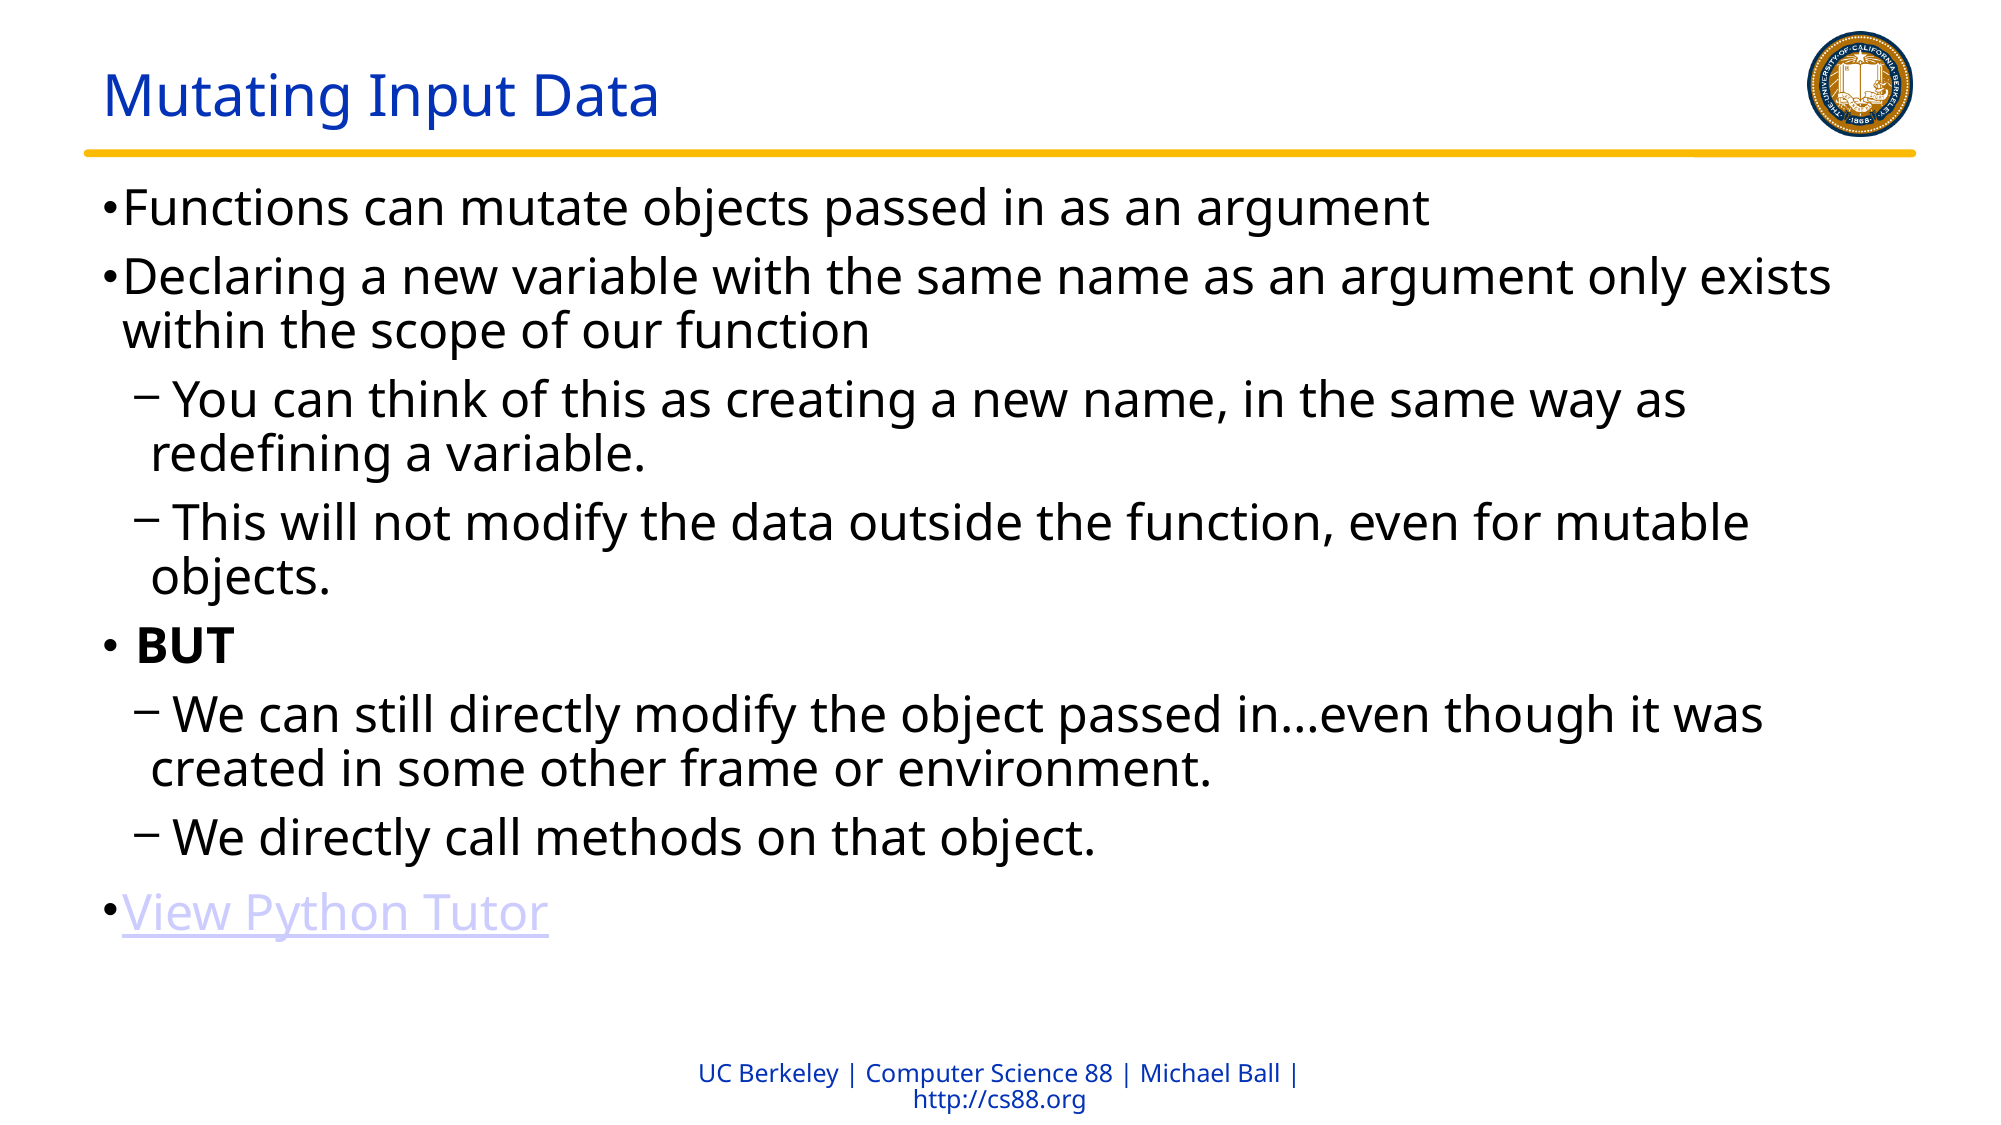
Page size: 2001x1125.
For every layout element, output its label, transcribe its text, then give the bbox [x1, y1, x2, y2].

title Mutating Input Data [87, 37, 1763, 159]
list Functions can mutate objects passed in as an argument Declaring a new variable with the same name as an argument only exists within the scope of our function You can think of this as creating a new name, in the same way as redefining a variable. This will not modify the data outside the function, even for mutable objects. BUT We can still directly modify the object passed in…even though it was created in some other frame or environment. We directly call methods on that object. View Python Tutor [87, 174, 1913, 1038]
picture [1807, 31, 1913, 137]
